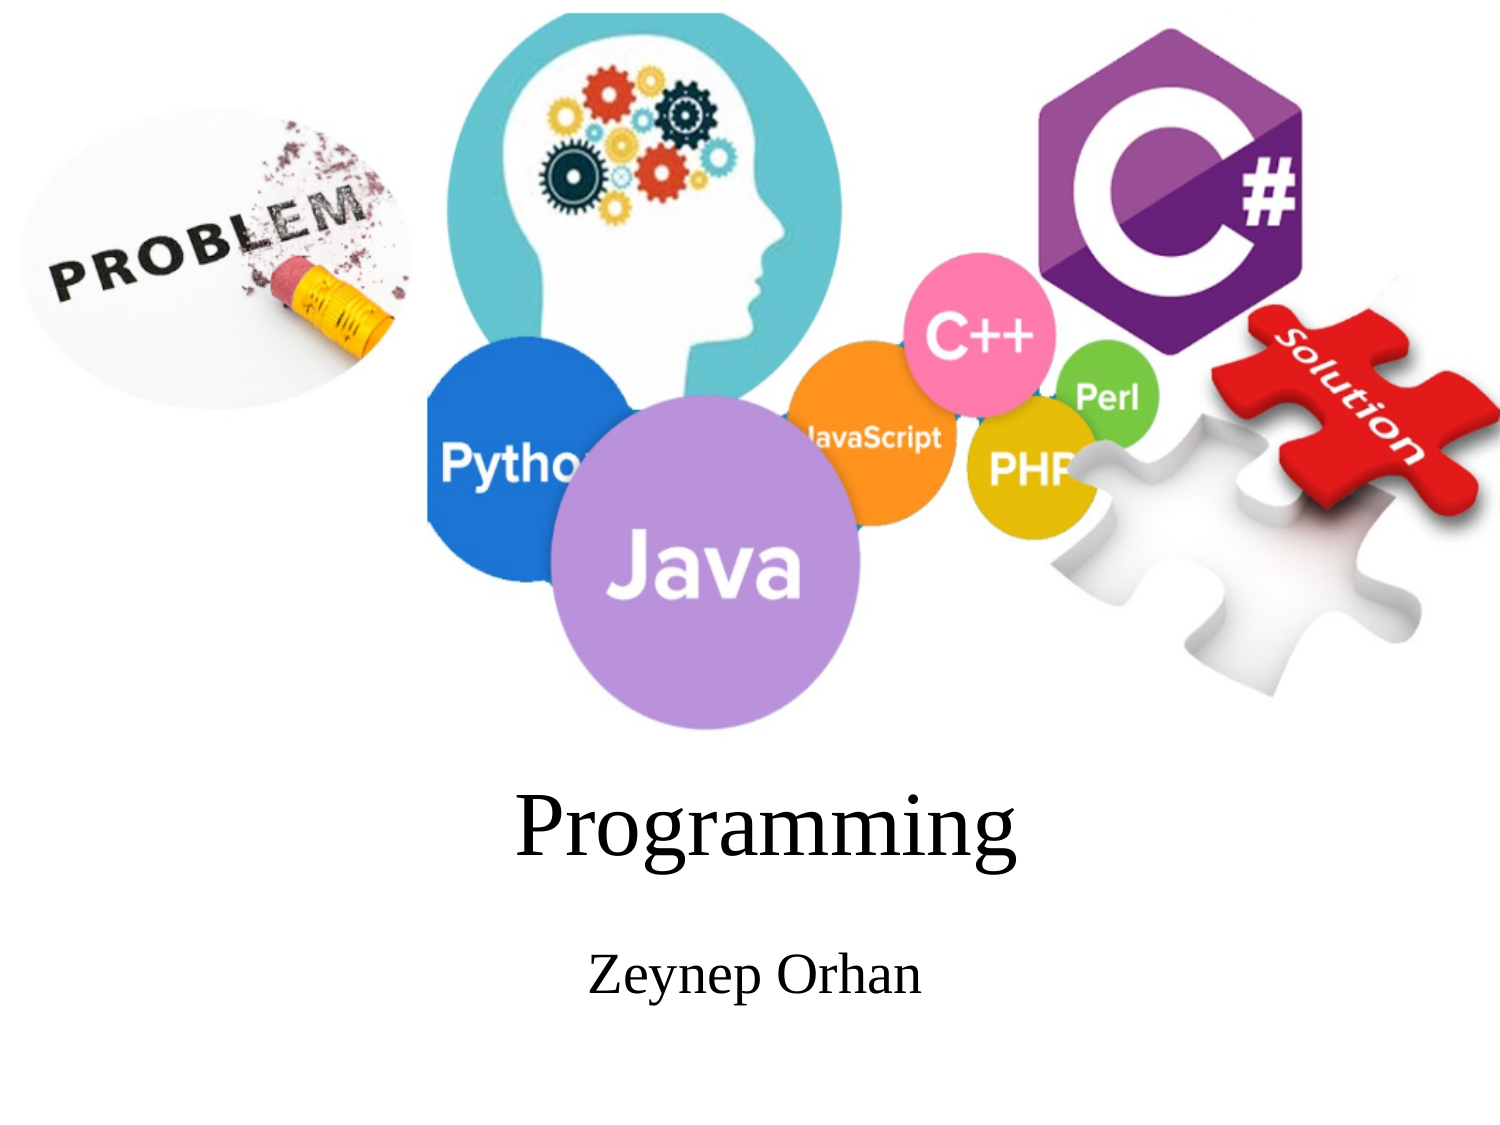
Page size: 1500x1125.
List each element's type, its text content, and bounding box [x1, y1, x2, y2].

picture [0, 0, 1500, 752]
text_box Zeynep Orhan [174, 927, 1350, 1013]
title Programming [135, 752, 1399, 882]
